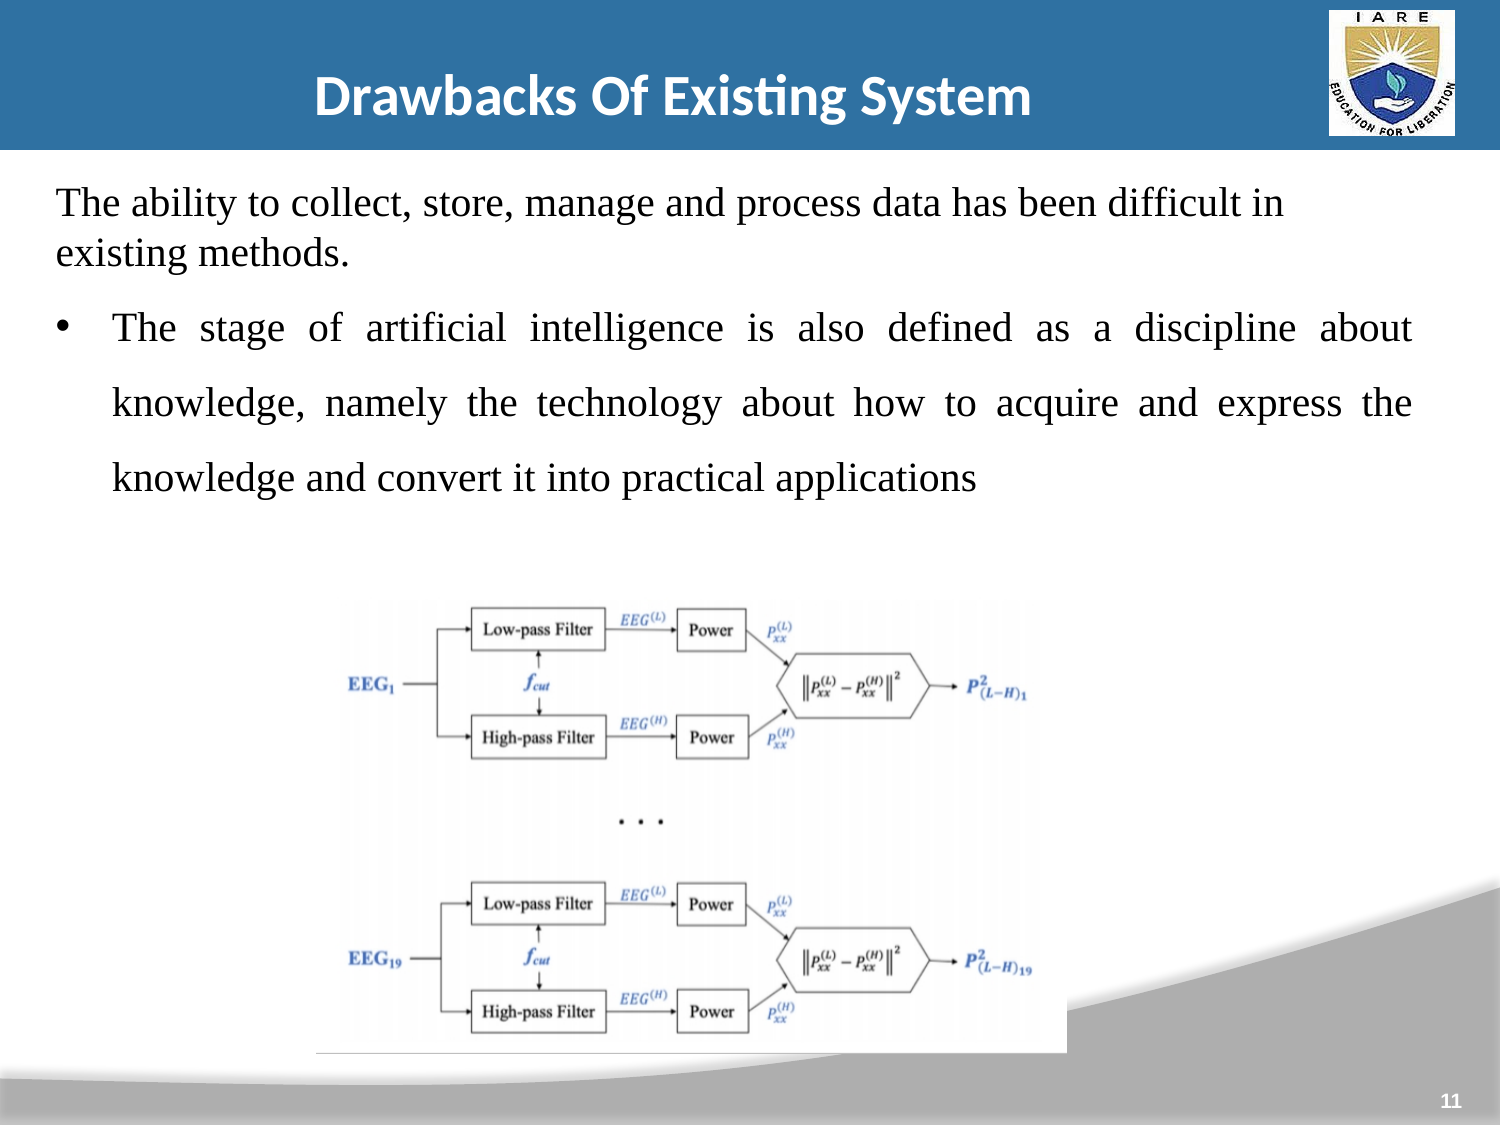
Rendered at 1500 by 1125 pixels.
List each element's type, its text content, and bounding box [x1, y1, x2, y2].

picture [316, 580, 1067, 1054]
slide_number 11 [1337, 1053, 1463, 1114]
picture [1329, 10, 1456, 136]
text_box The ability to collect, store, manage and process data has been difficult in existing methods. The stage of artificial intelligence is also defined as a discipline about knowledge, namely the technology about how to acquire and express the knowledge and convert it into practical applications [40, 167, 1429, 583]
text_box Drawbacks Of Existing System [300, 49, 1126, 135]
